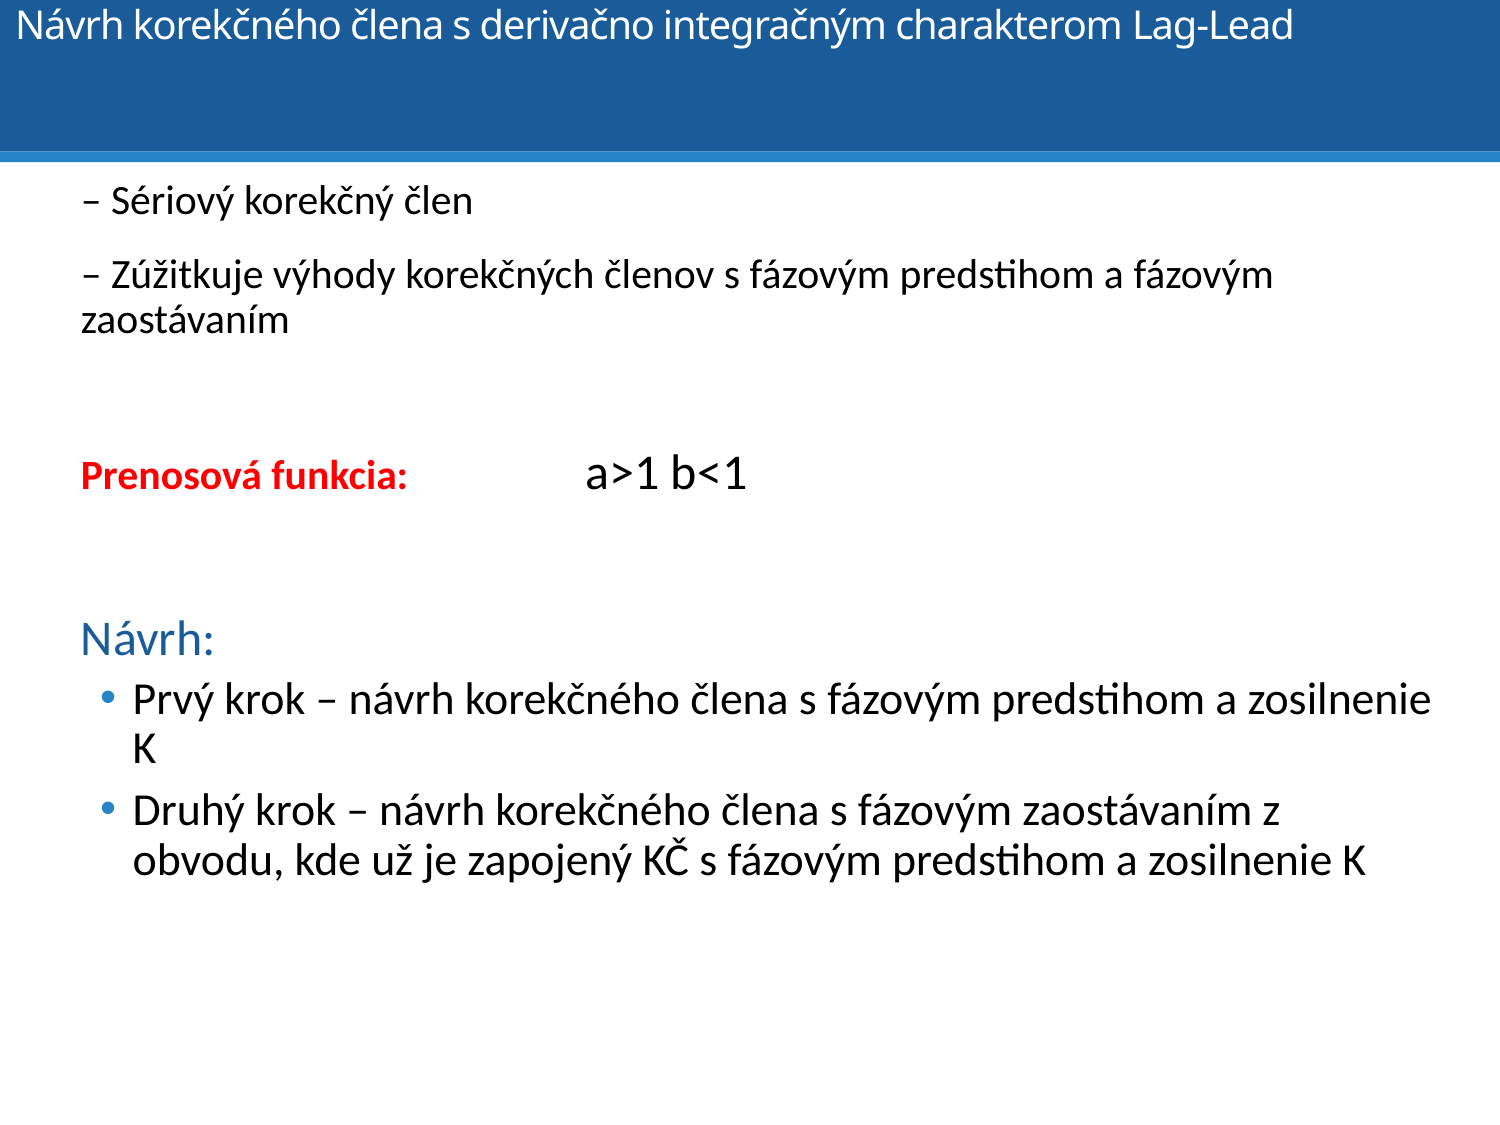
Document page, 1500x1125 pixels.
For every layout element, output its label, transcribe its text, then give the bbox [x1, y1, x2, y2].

title Návrh korekčného člena s derivačno integračným charakterom Lag-Lead [0, 0, 1334, 146]
